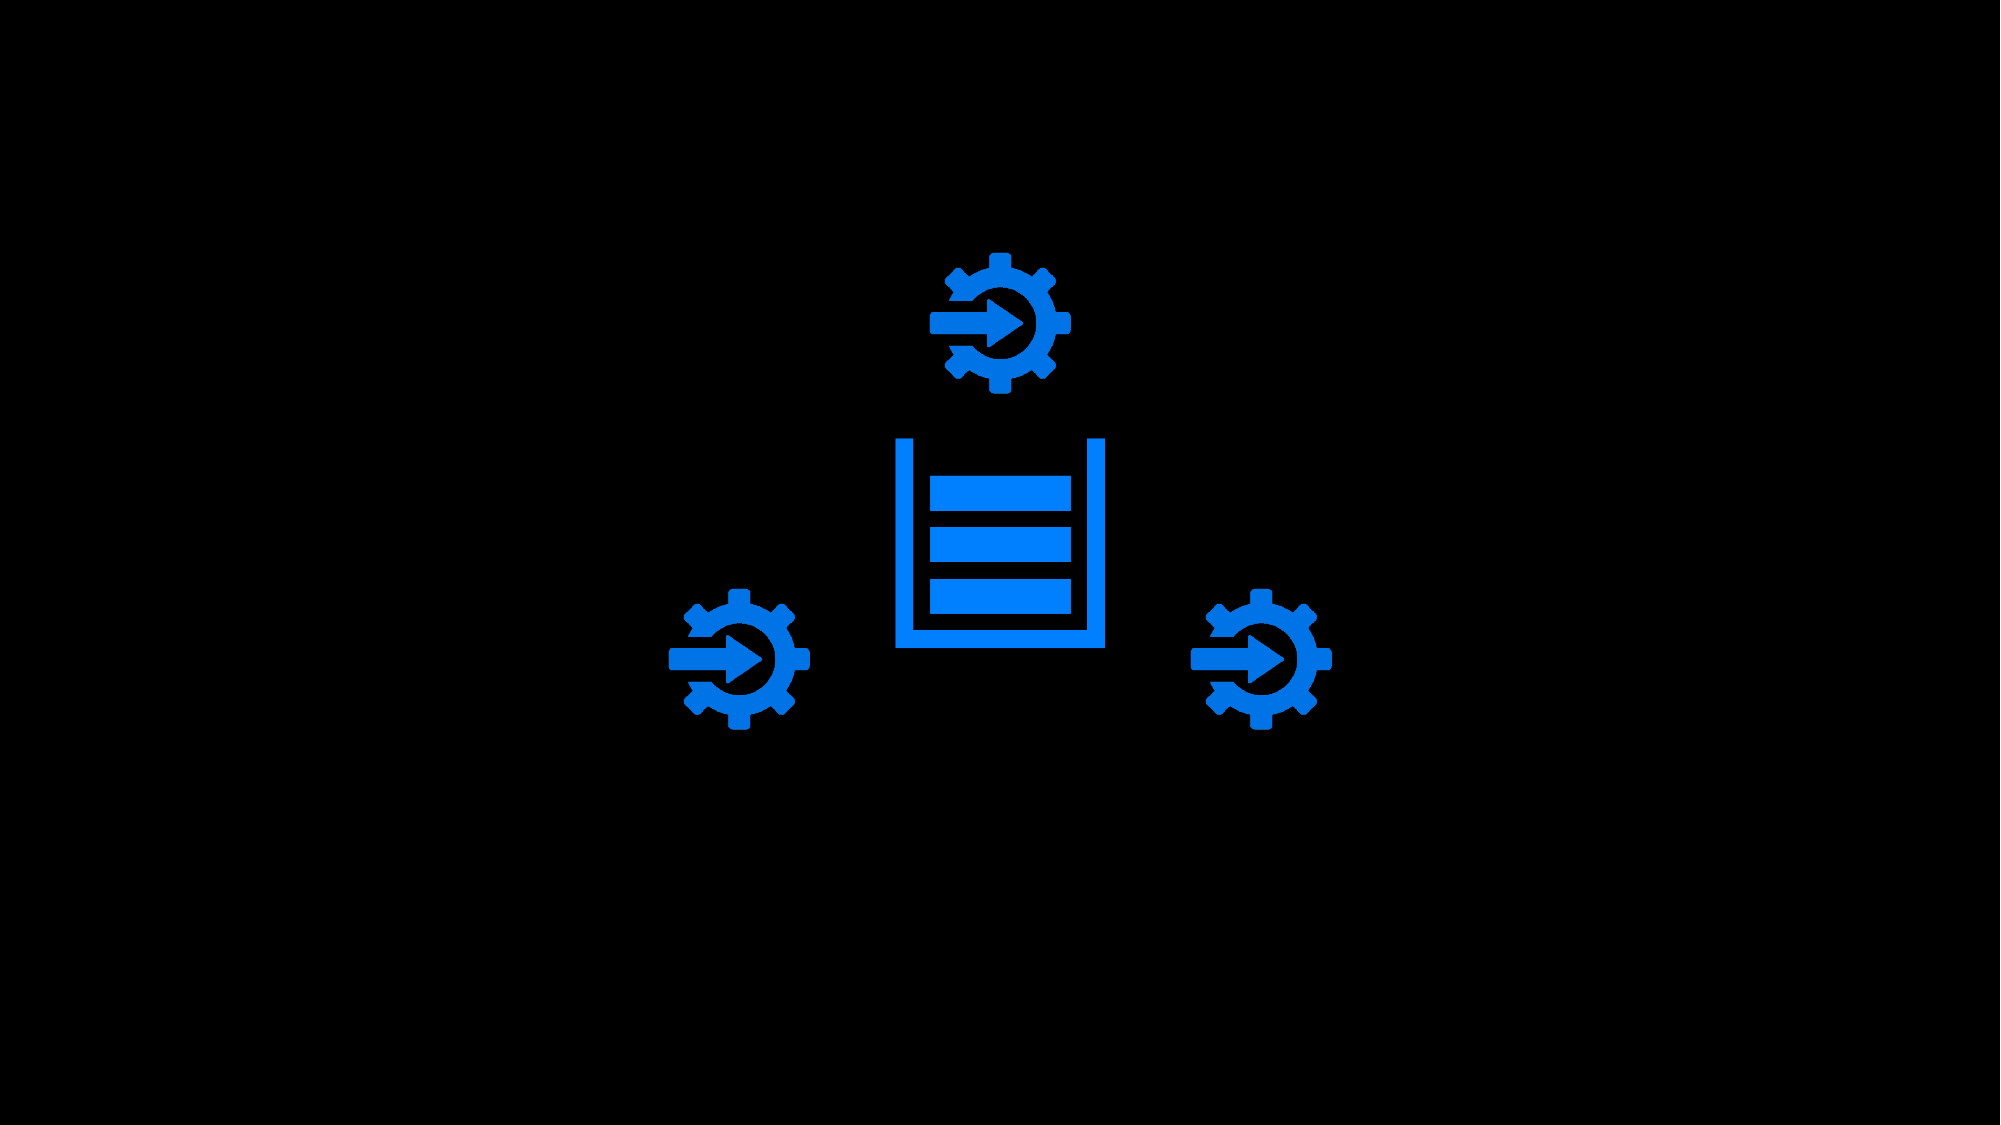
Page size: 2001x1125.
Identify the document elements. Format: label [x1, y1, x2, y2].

picture [927, 250, 1073, 396]
picture [666, 586, 812, 732]
picture [883, 426, 1117, 660]
picture [1188, 586, 1334, 732]
